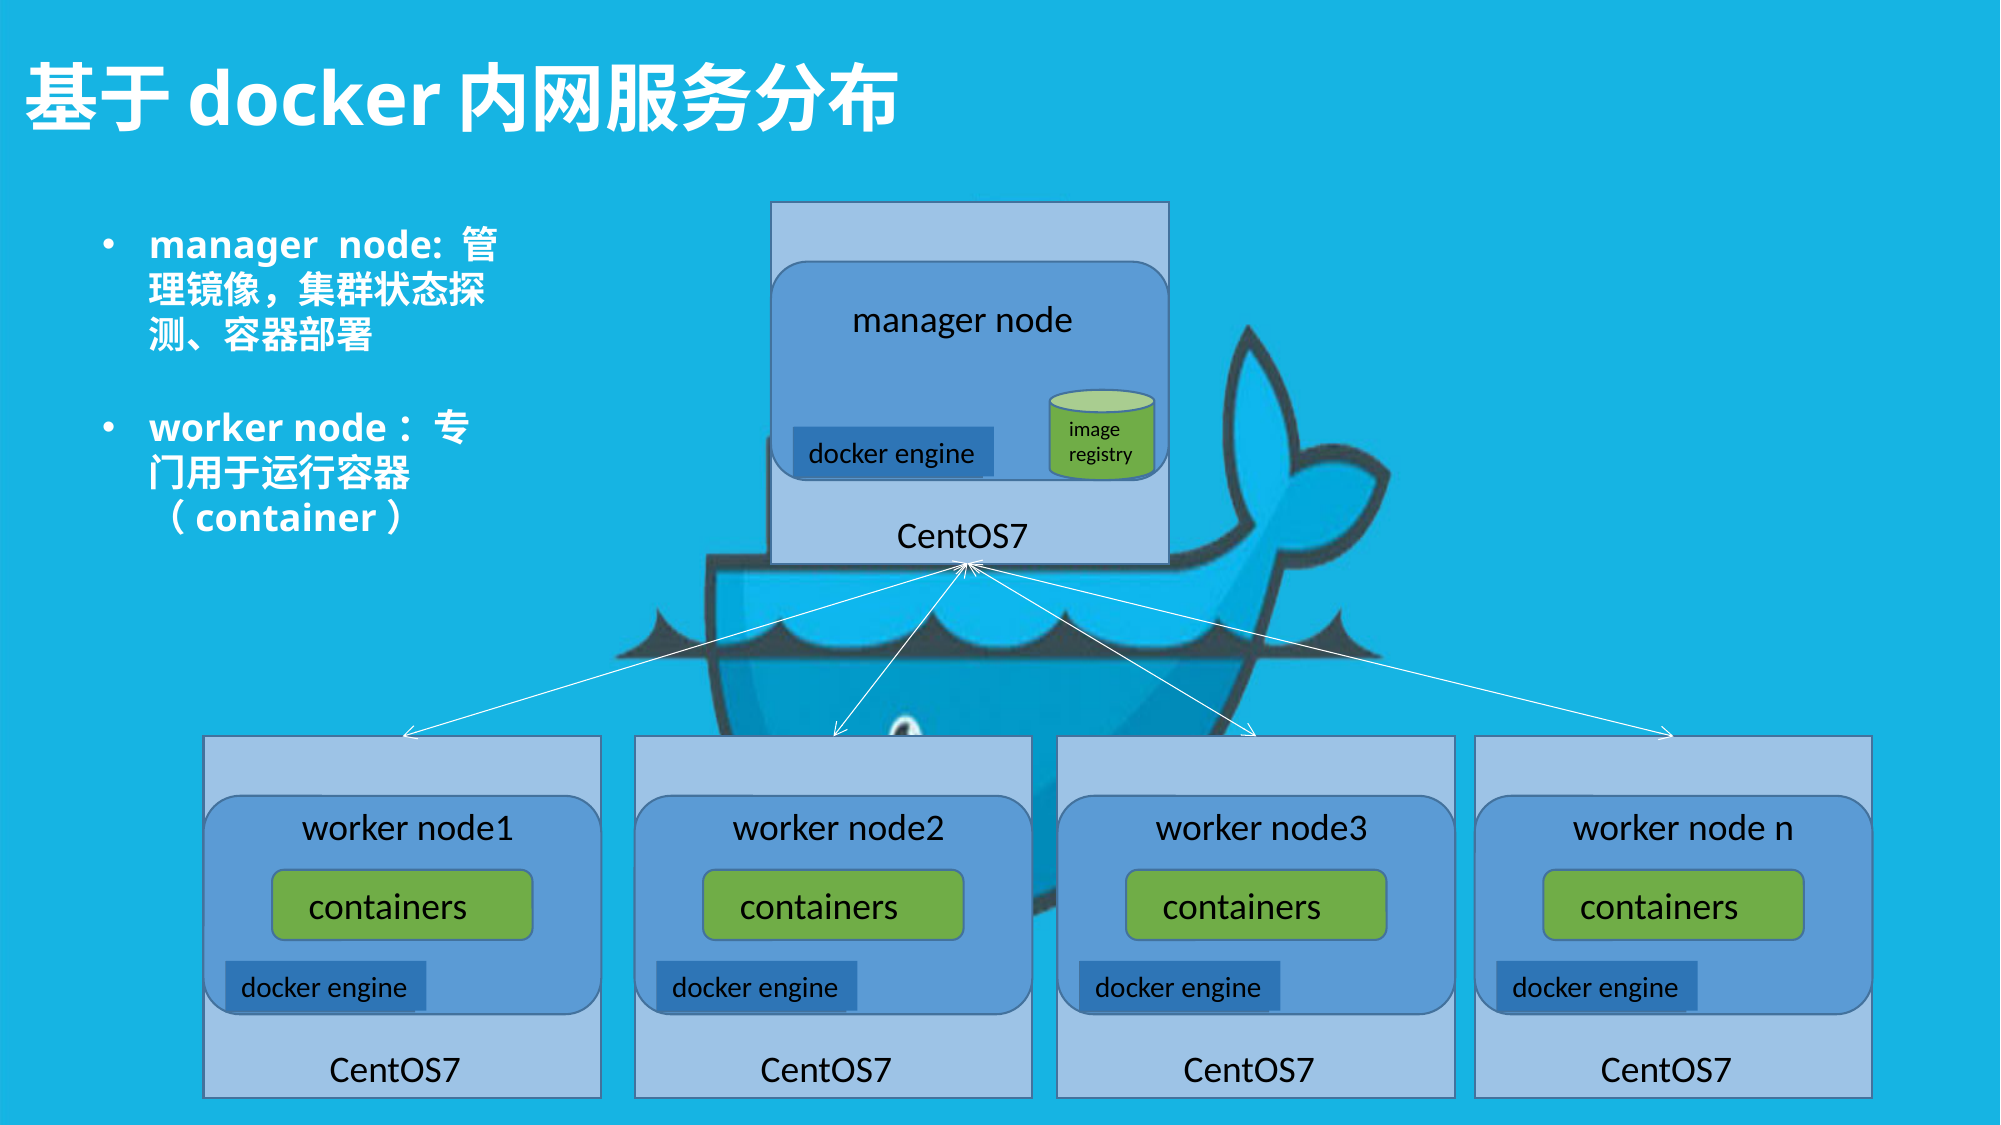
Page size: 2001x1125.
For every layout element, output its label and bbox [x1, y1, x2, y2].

text_box [402, 564, 833, 737]
text_box [634, 737, 1033, 1099]
text_box [770, 202, 1169, 564]
text_box [967, 564, 1674, 737]
text_box [833, 564, 967, 737]
text_box [1474, 736, 1873, 1099]
picture [0, 0, 2000, 1125]
text_box [1057, 737, 1456, 1099]
text_box [203, 736, 602, 1099]
